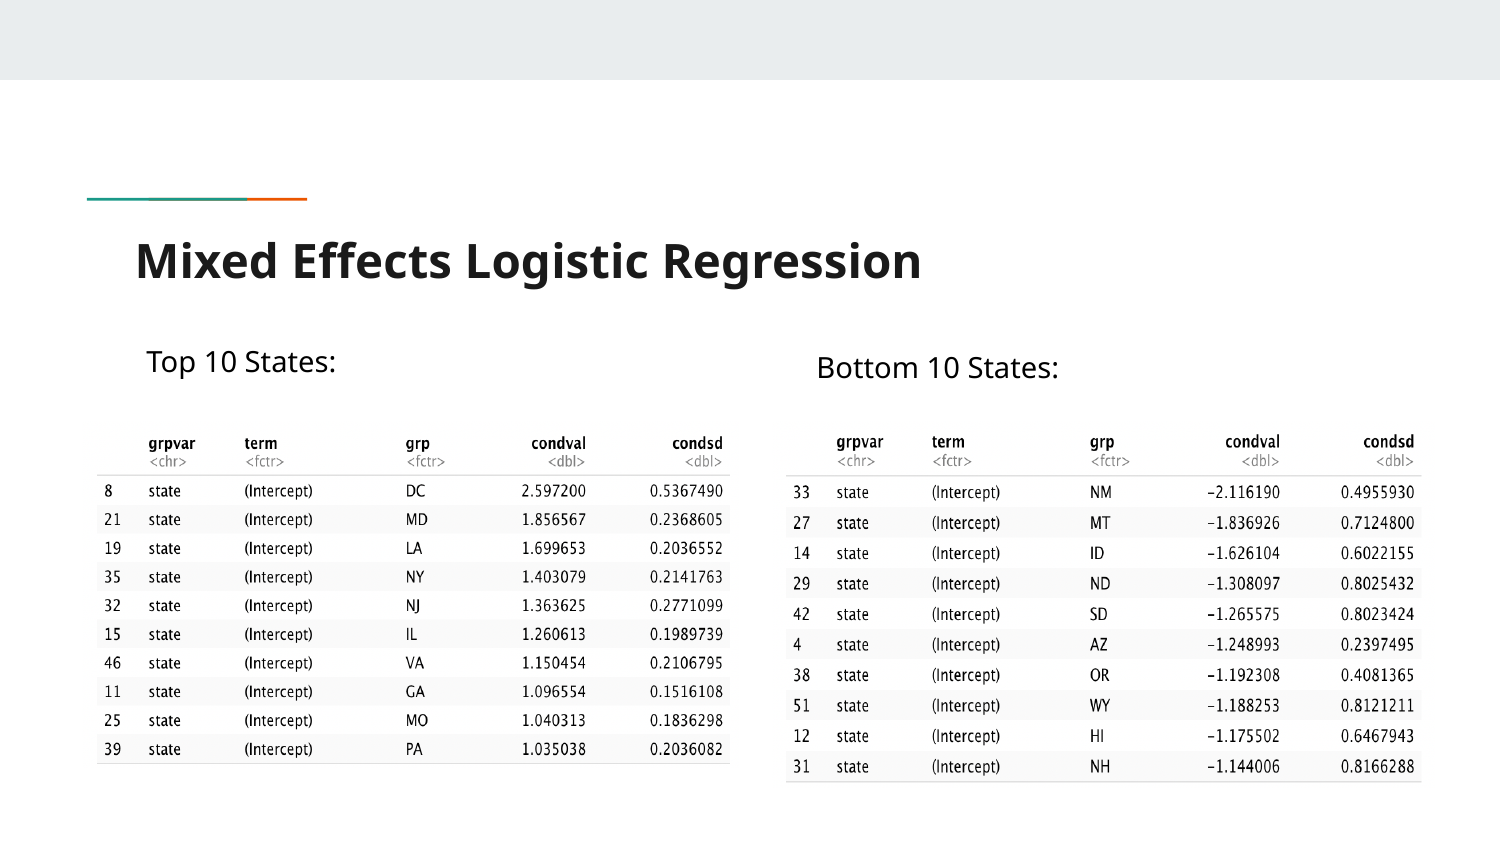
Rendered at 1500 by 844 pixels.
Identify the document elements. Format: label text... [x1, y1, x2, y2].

picture [82, 421, 739, 768]
text_box Bottom 10 States: [801, 334, 1262, 400]
text_box Top 10 States: [131, 328, 660, 393]
title Mixed Effects Logistic Regression [119, 216, 1381, 305]
picture [772, 421, 1436, 788]
